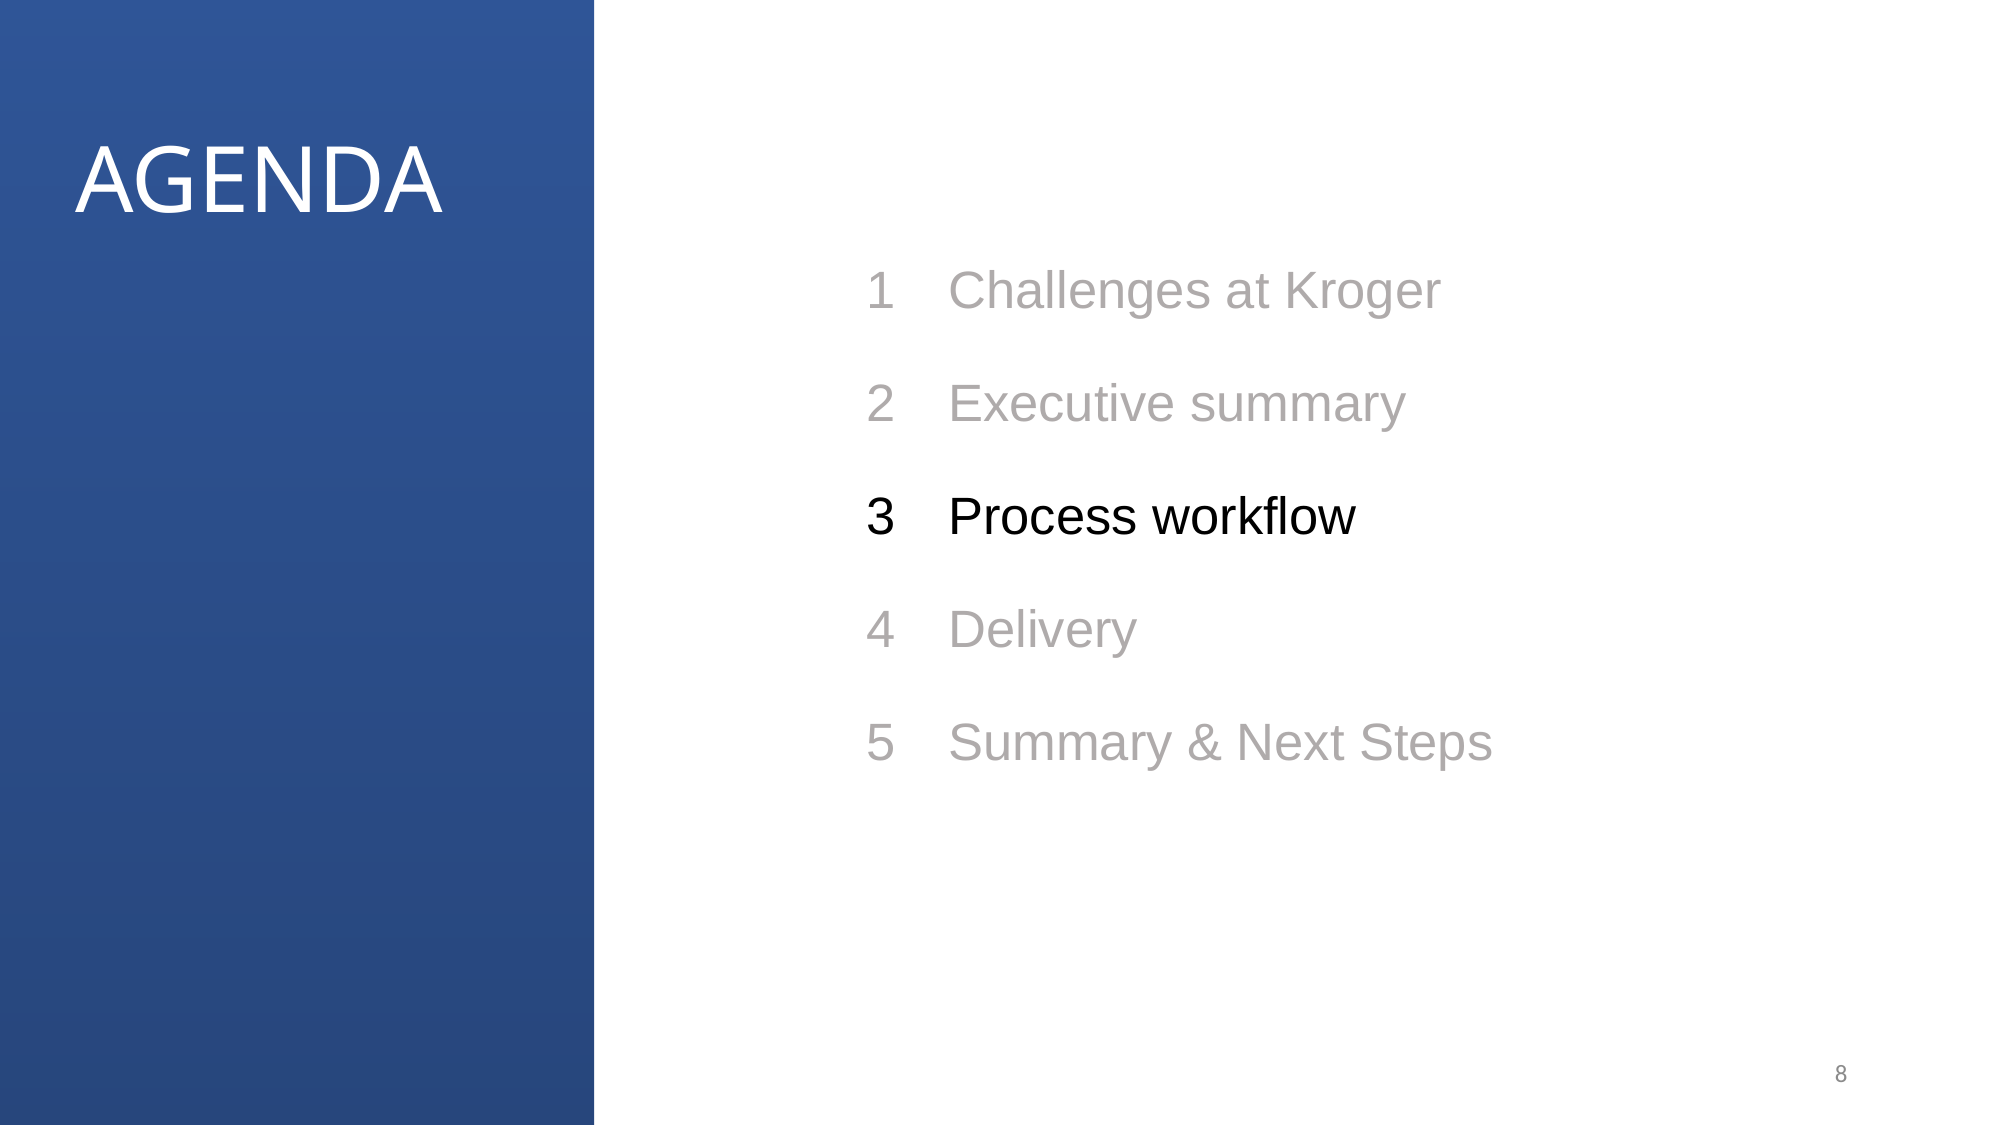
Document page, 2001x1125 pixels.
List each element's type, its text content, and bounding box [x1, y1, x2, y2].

title AGENDA [60, 74, 1786, 292]
text_box [0, 0, 595, 1125]
slide_number 8 [1412, 1042, 1863, 1103]
text_box Challenges at Kroger Executive summary Process workflow Delivery Summary & Next Steps [851, 217, 1585, 784]
